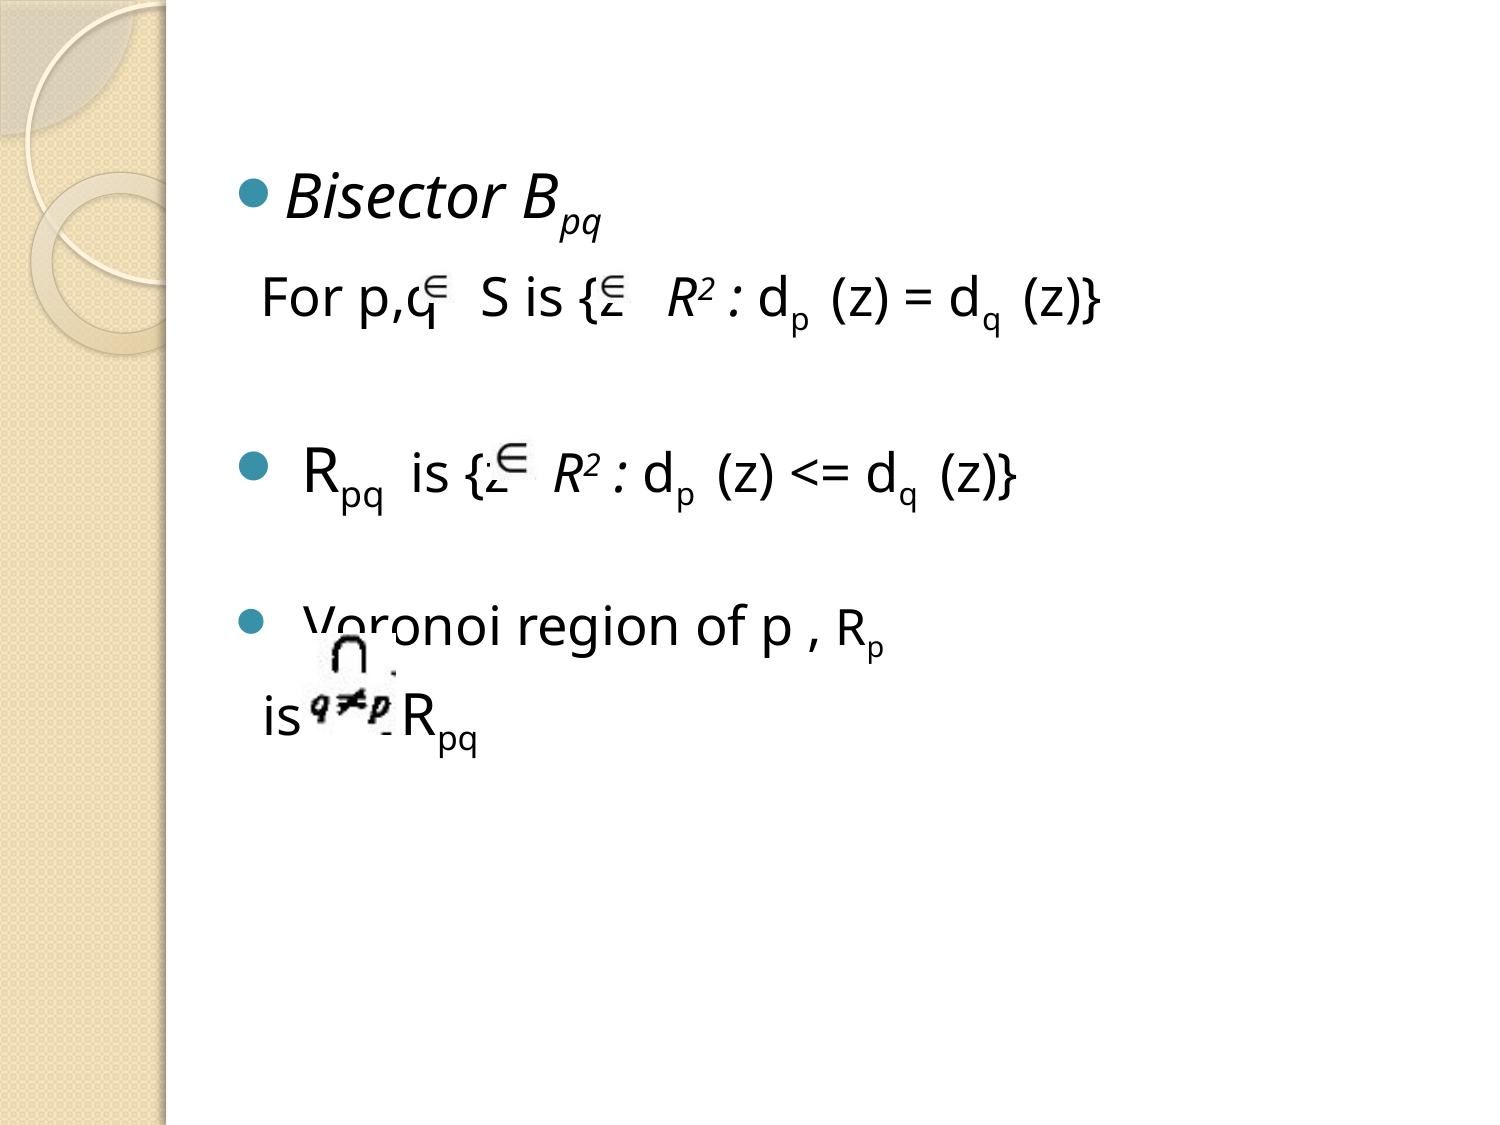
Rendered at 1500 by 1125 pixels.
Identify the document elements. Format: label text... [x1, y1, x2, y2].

list Bisector Bpq For p,q S is {z R2 : dp (z) = dq (z)} Rpq is {z R2 : dp (z) <= dq (z)} Voronoi region of p , Rp is Rpq [206, 149, 1437, 937]
picture [596, 266, 634, 303]
picture [300, 633, 396, 735]
picture [418, 266, 456, 303]
picture [489, 432, 539, 480]
